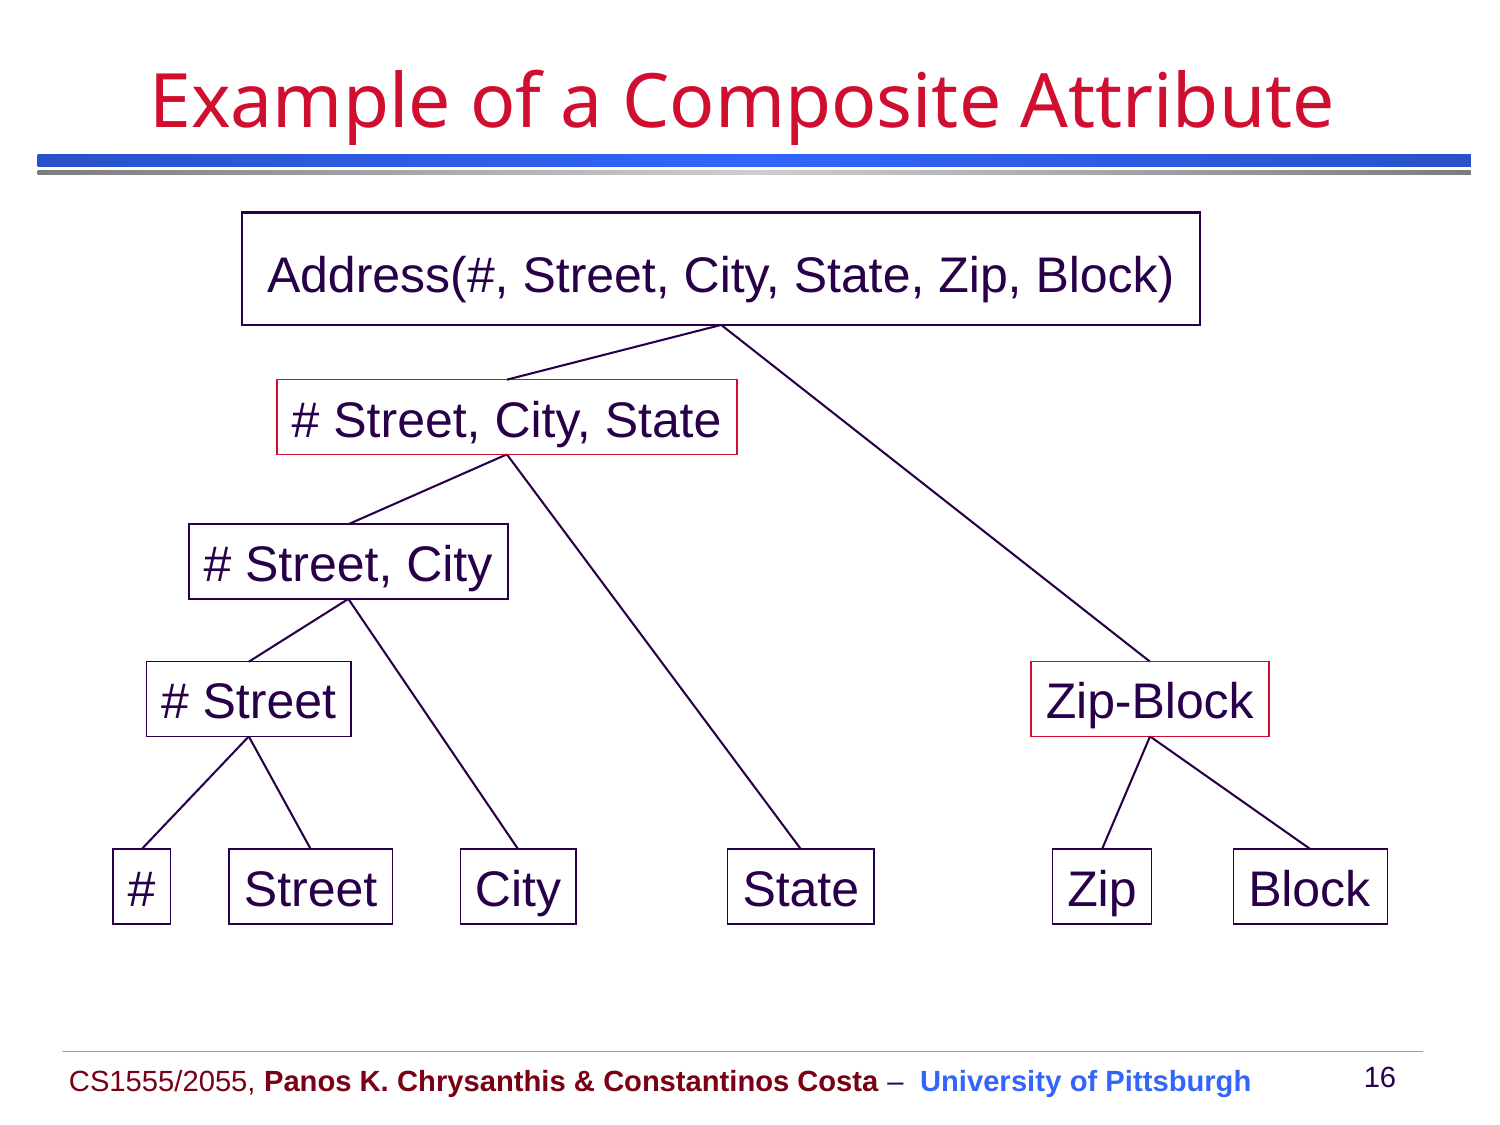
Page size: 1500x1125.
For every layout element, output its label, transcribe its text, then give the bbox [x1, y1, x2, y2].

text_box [348, 455, 504, 525]
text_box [773, 154, 777, 166]
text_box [141, 737, 246, 850]
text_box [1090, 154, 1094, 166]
text_box [952, 154, 956, 166]
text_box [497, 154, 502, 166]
text_box State [727, 849, 875, 924]
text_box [506, 455, 802, 850]
text_box # [112, 849, 171, 924]
text_box Zip-Block [1031, 661, 1269, 737]
list Address(#, Street, City, State, Zip, Block) [242, 212, 1200, 325]
title Example of a Composite Attribute [0, 62, 1486, 150]
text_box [1152, 737, 1311, 850]
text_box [248, 737, 312, 850]
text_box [721, 324, 1151, 662]
text_box # Street, City [188, 524, 501, 599]
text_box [248, 599, 349, 662]
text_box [1101, 737, 1151, 850]
text_box Zip [1052, 849, 1152, 924]
text_box Street [229, 849, 393, 924]
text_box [506, 324, 722, 380]
text_box City [460, 857, 576, 924]
text_box # Street, City, State [276, 379, 716, 455]
text_box [407, 154, 412, 166]
text_box Block [1233, 849, 1388, 924]
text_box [348, 599, 501, 850]
text_box # Street [146, 661, 343, 737]
